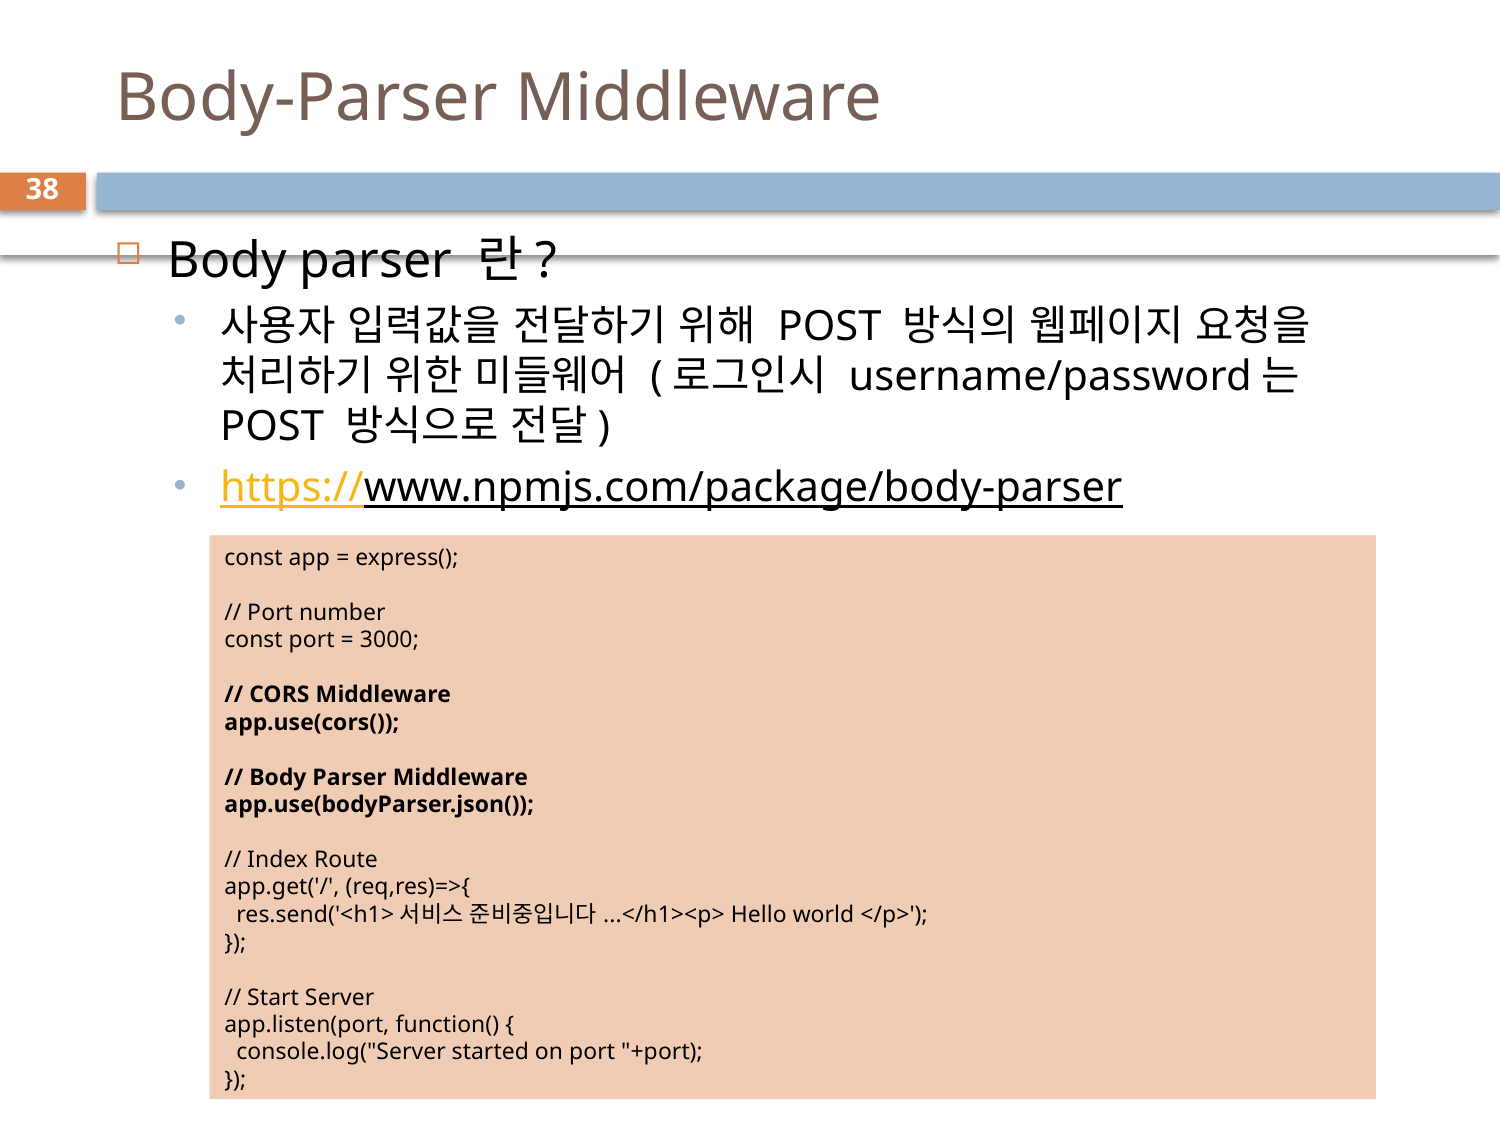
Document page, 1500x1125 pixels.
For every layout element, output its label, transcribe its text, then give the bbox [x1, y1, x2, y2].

list Body parser 란? 사용자 입력값을 전달하기 위해 POST 방식의 웹페이지 요청을 처리하기 위한 미들웨어 (로그인시 username/password는 POST 방식으로 전달) https://www.npmjs.com/package/body-parser [100, 219, 1438, 1047]
slide_number 38 [0, 170, 87, 211]
text_box const app = express(); // Port number const port = 3000; // CORS Middleware app.use(cors()); // Body Parser Middleware app.use(bodyParser.json()); // Index Route app.get('/', (req,res)=>{ res.send('<h1>서비스 준비중입니다...</h1><p> Hello world </p>'); }); // Start Server app.listen(port, function() { console.log("Server started on port "+port); }); [209, 535, 1376, 1100]
title Body-Parser Middleware [100, 37, 1438, 149]
